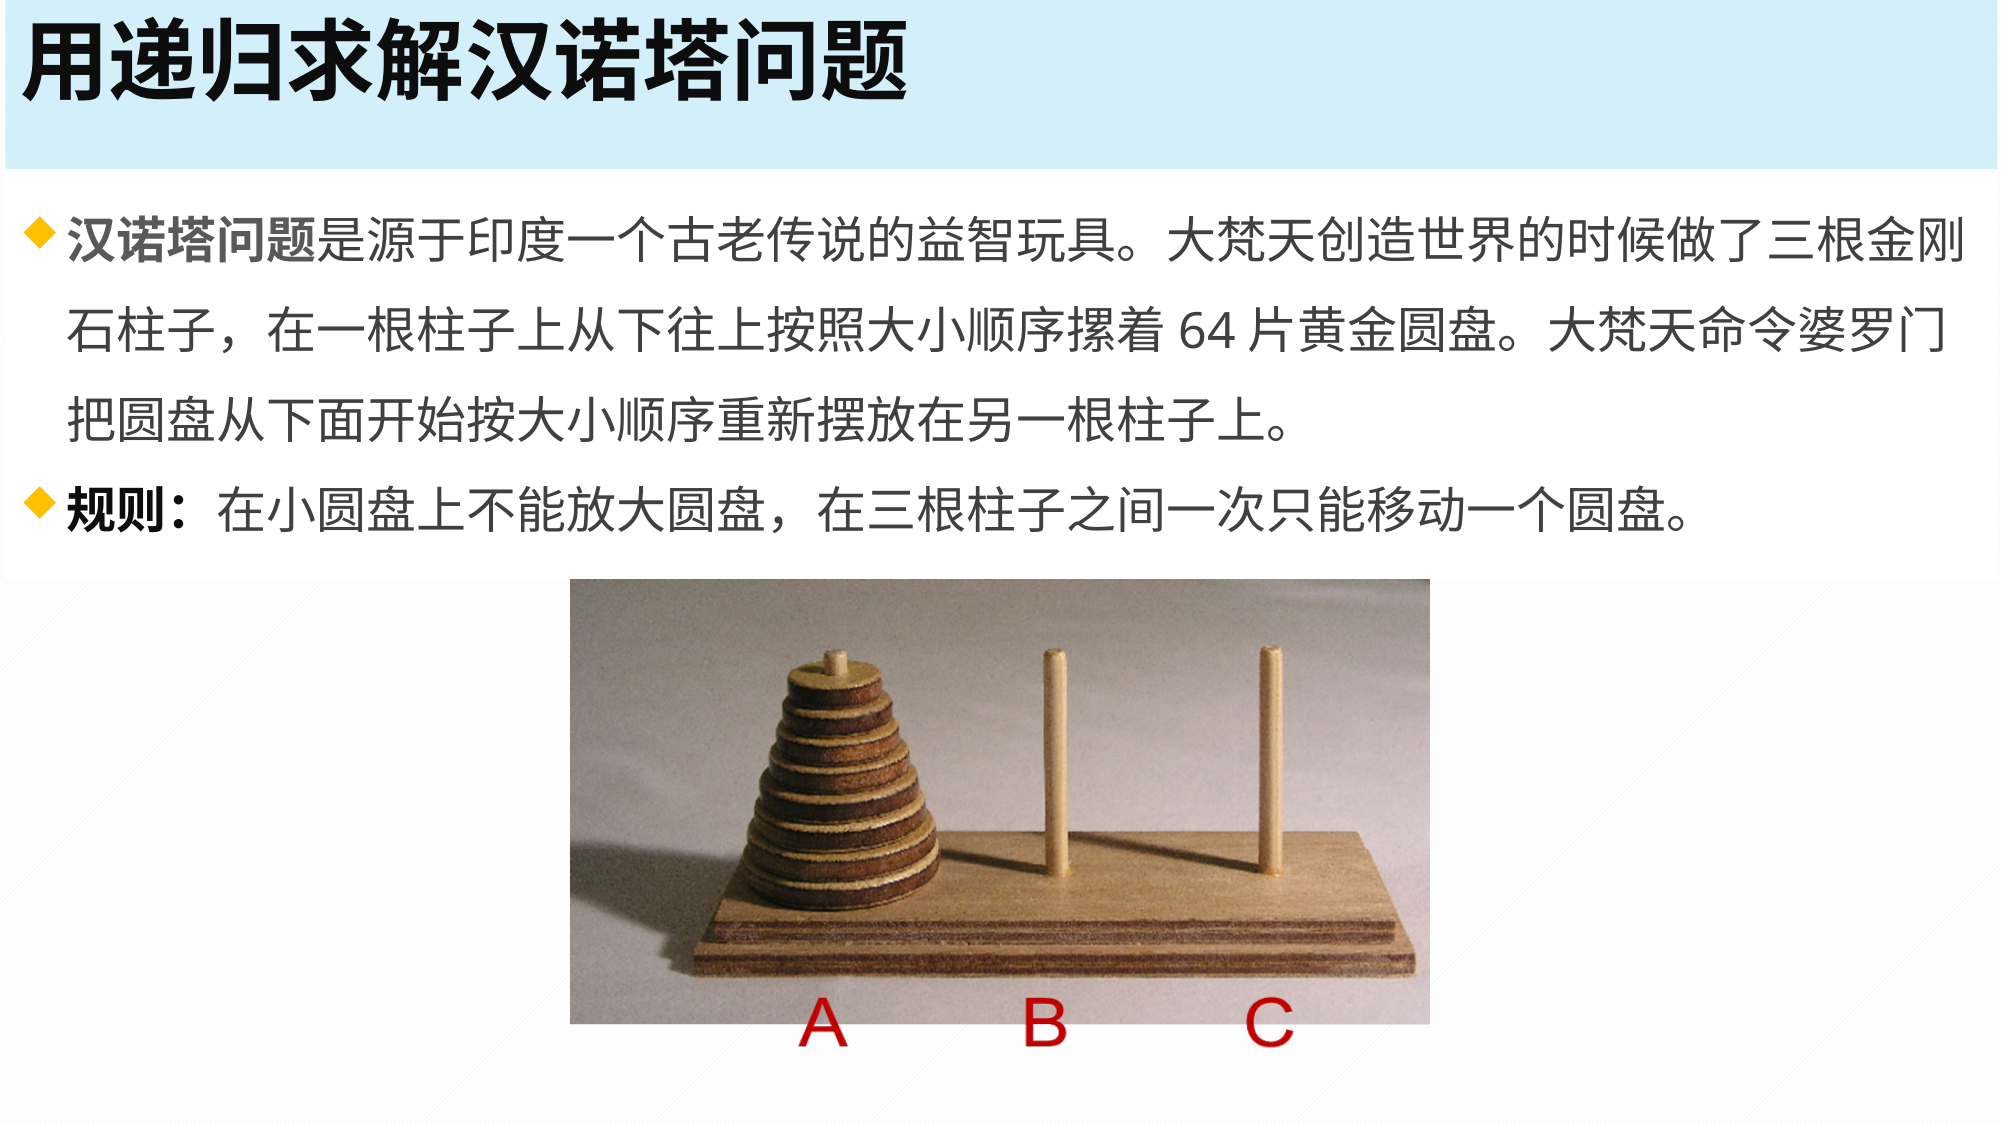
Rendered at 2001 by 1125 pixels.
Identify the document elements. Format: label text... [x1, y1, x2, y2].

text_box 汉诺塔问题是源于印度一个古老传说的益智玩具。大梵天创造世界的时候做了三根金刚石柱子，在一根柱子上从下往上按照大小顺序摞着64片黄金圆盘。大梵天命令婆罗门把圆盘从下面开始按大小顺序重新摆放在另一根柱子上。 规则：在小圆盘上不能放大圆盘，在三根柱子之间一次只能移动一个圆盘。 [5, 170, 1998, 580]
text_box 用递归求解汉诺塔问题 [5, 0, 1998, 169]
picture [570, 579, 1430, 1102]
